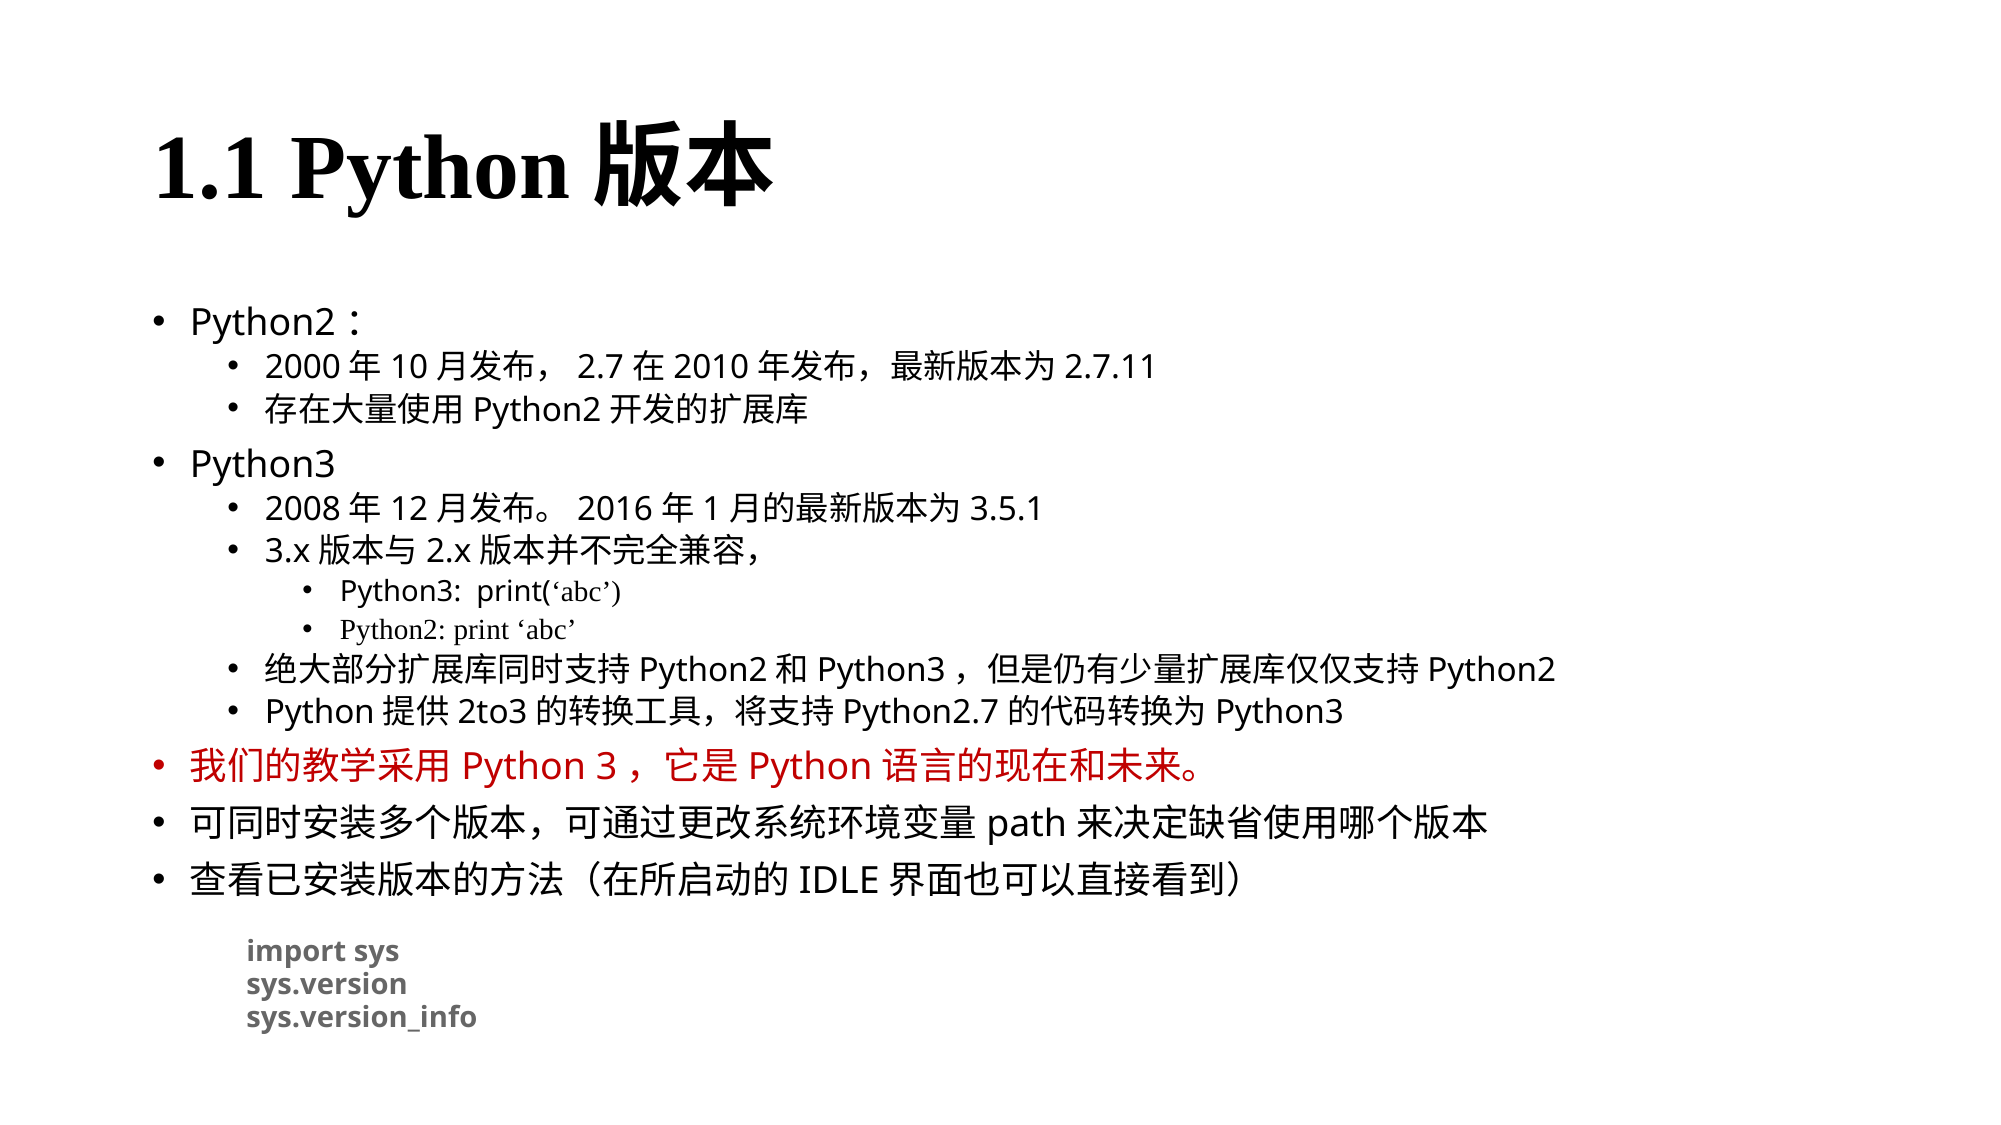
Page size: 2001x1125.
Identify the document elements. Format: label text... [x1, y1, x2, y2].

list Python2： 2000年10月发布，2.7在2010年发布，最新版本为2.7.11 存在大量使用Python2开发的扩展库 Python3 2008年12月发布。2016年1月的最新版本为3.5.1 3.x版本与2.x版本并不完全兼容， Python3: print(‘abc’) Python2: print ‘abc’ 绝大部分扩展库同时支持Python2和Python3，但是仍有少量扩展库仅仅支持Python2 Python提供2to3的转换工具，将支持Python2.7的代码转换为Python3 我们的教学采用Python 3，它是Python语言的现在和未来。 可同时安装多个版本，可通过更改系统环境变量path来决定缺省使用哪个版本 查看已安装版本的方法（在所启动的IDLE界面也可以直接看到） import sys sys.version sys.version_info [137, 299, 1863, 1014]
title 1.1 Python版本 [137, 59, 1863, 278]
